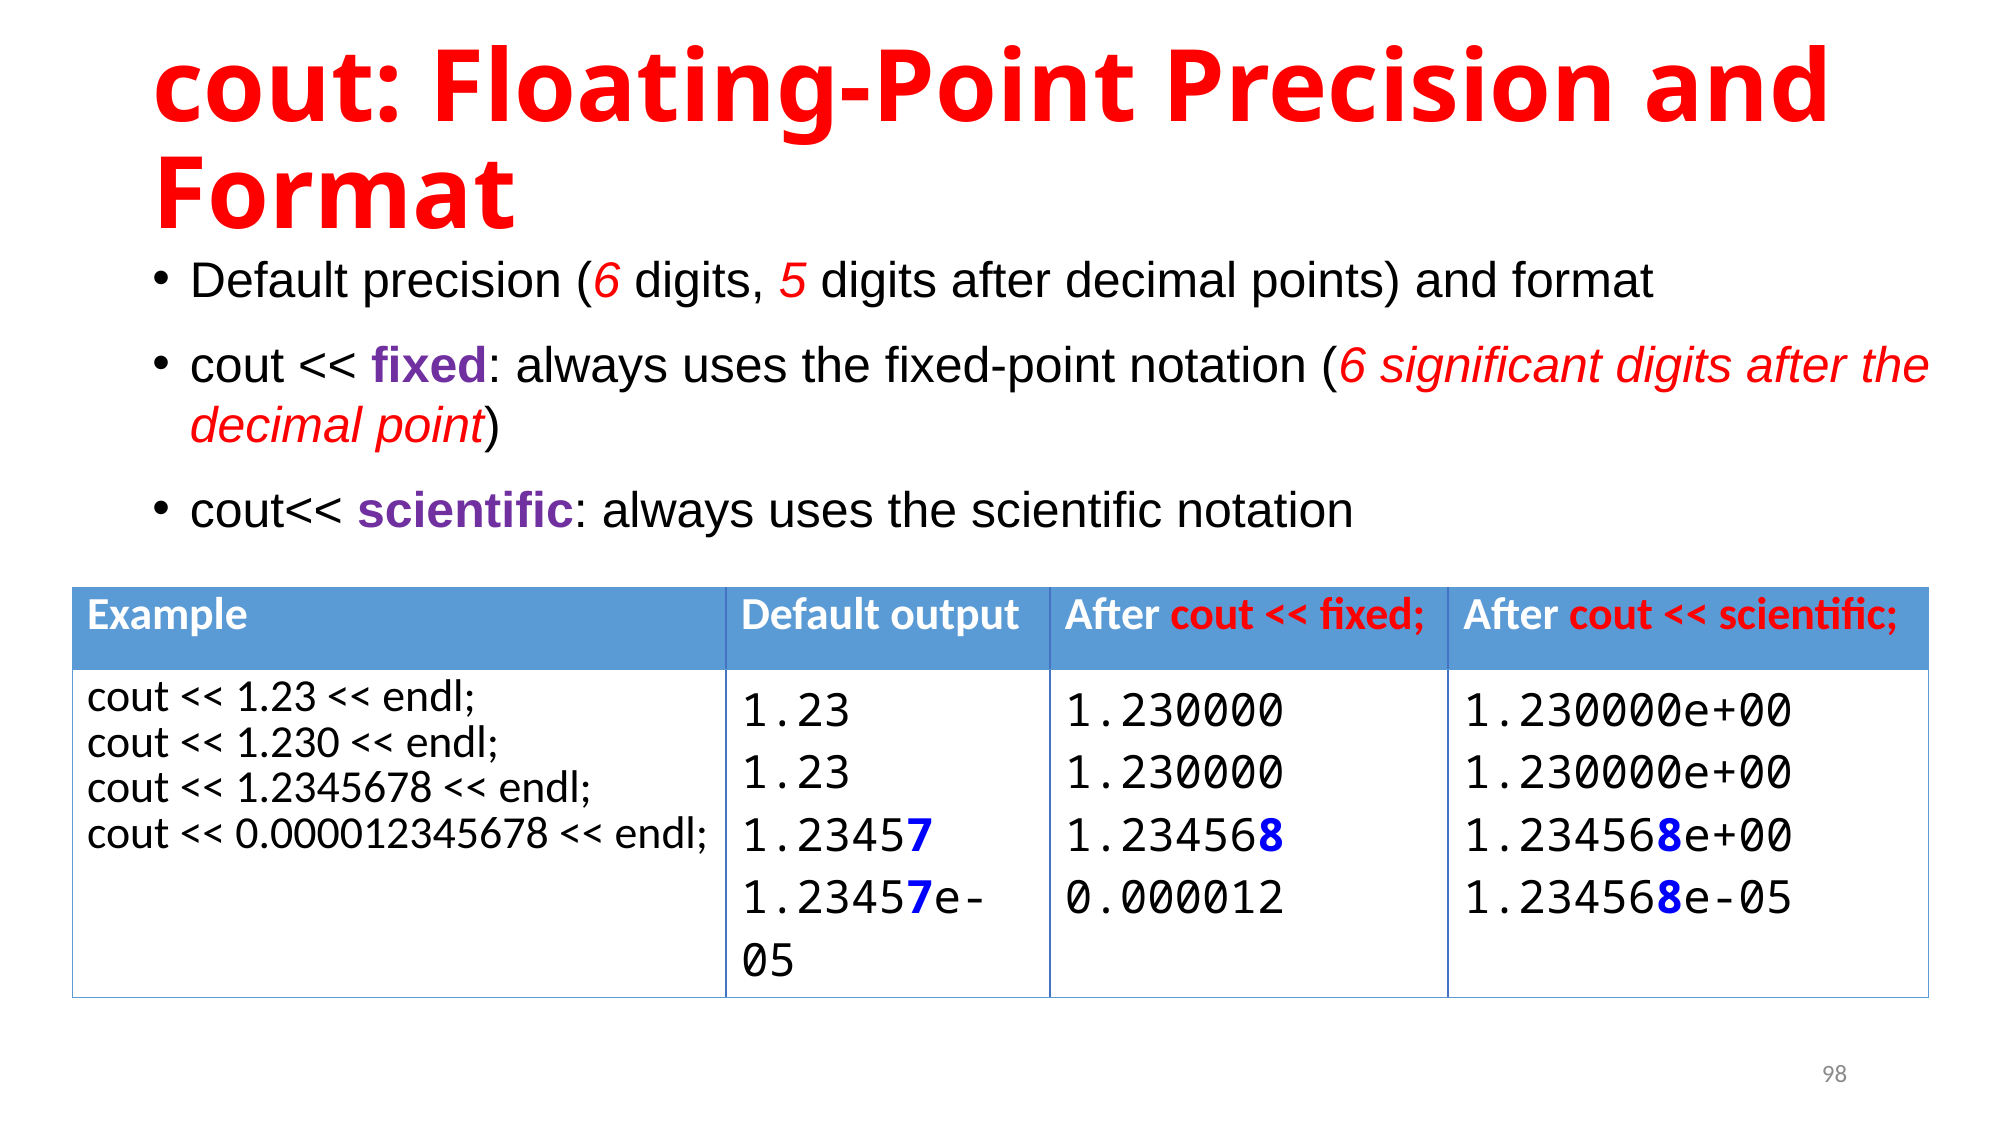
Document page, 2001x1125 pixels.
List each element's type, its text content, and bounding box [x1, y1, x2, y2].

slide_number 98 [1412, 1042, 1863, 1103]
table_header Default output [727, 588, 1049, 669]
table_header After cout << fixed; [1051, 588, 1447, 669]
title cout: Floating-Point Precision and Format [137, 59, 1863, 226]
table_cell cout << 1.23 << endl; cout << 1.230 << endl; cout << 1.2345678 << endl; cout << 0.000012345678 << endl; [73, 670, 725, 997]
table_header Example [73, 588, 725, 669]
table_cell 1.230000 1.230000 1.234568 0.000012 [1051, 670, 1447, 997]
list Default precision (6 digits, 5 digits after decimal points) and format cout << fixed: always uses the fixed-point notation (6 significant digits after the decimal point) cout<< scientific: always uses the scientific notation [137, 239, 1948, 995]
table_cell 1.23 1.23 1.23457 1.23457e-05 [727, 670, 1049, 997]
table_header After cout << scientific; [1449, 588, 1928, 669]
table_cell 1.230000e+00 1.230000e+00 1.234568e+00 1.234568e-05 [1449, 670, 1928, 997]
